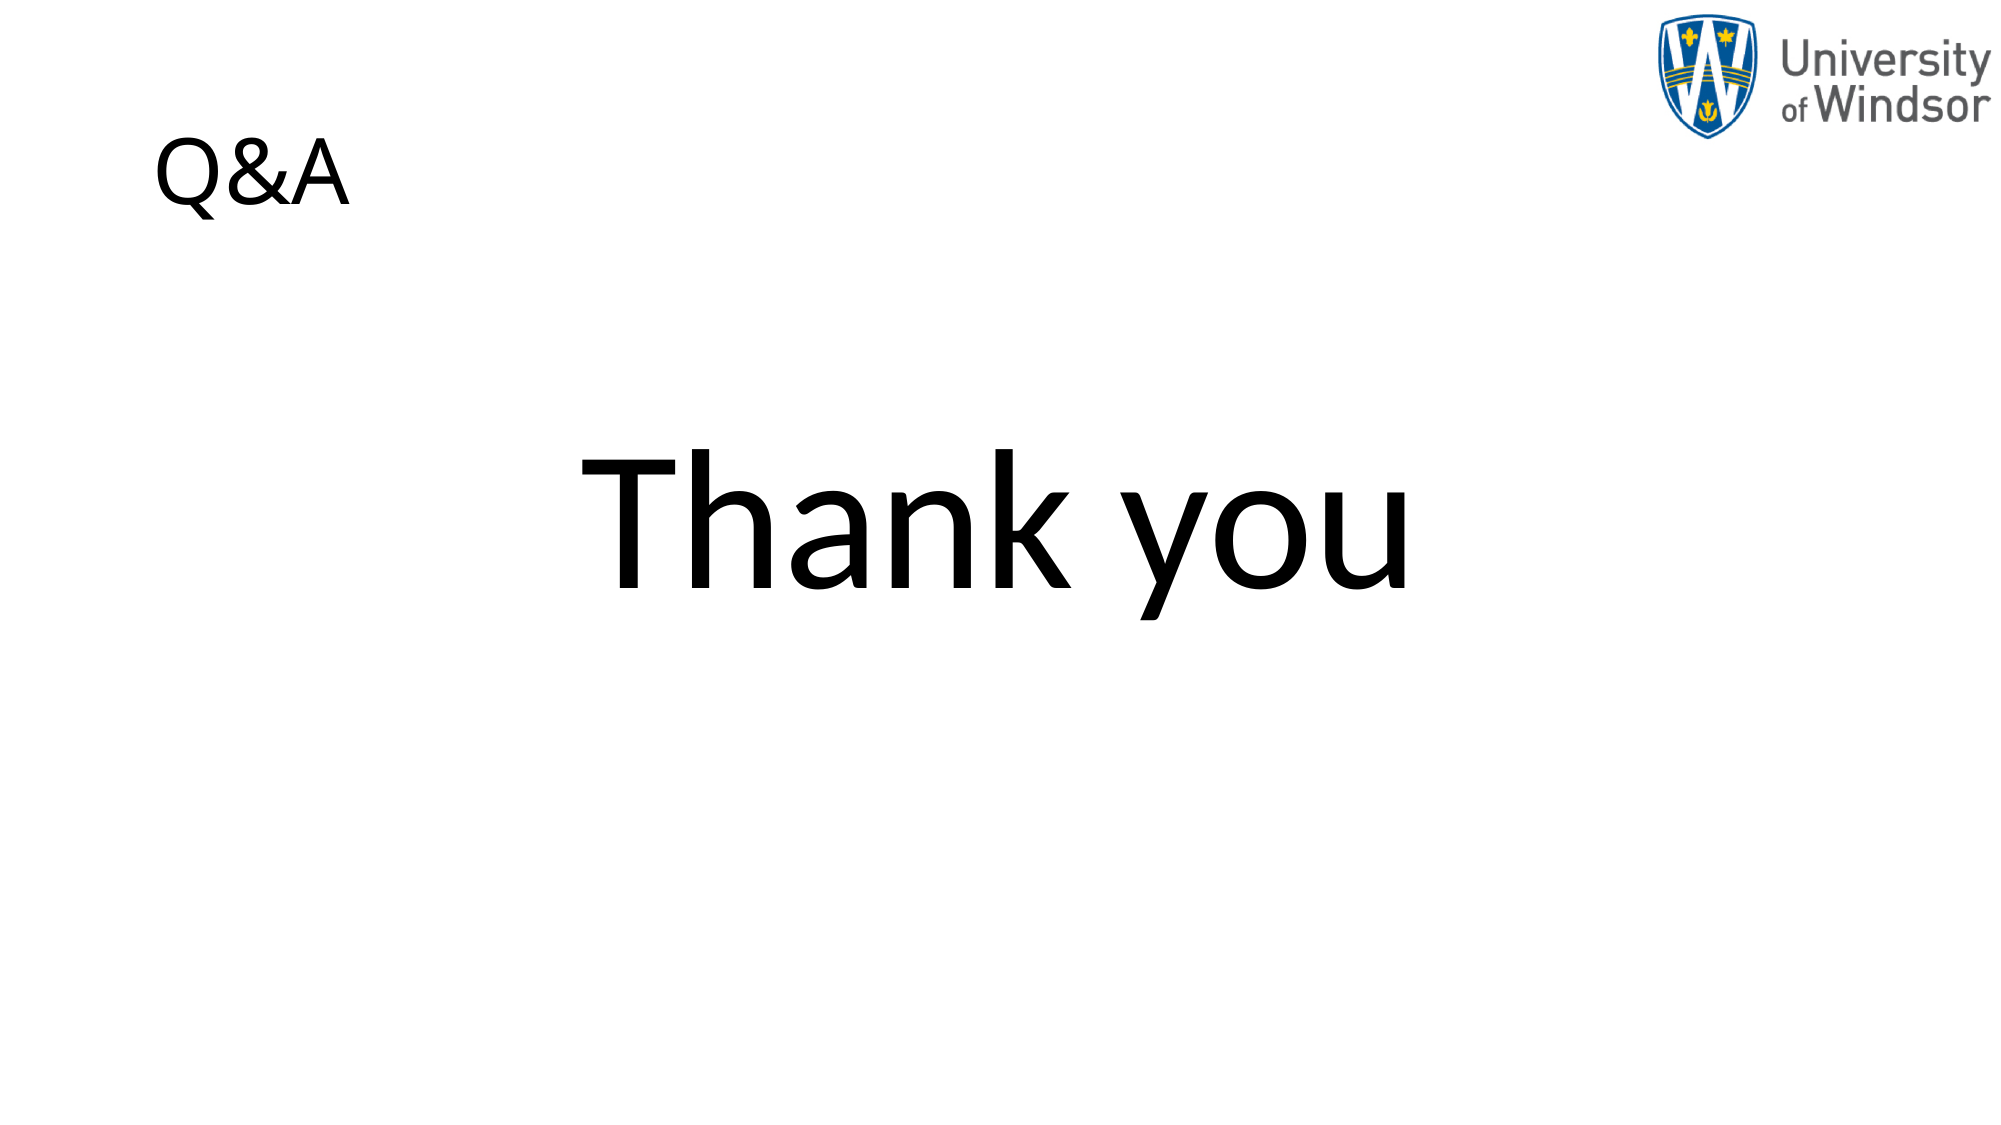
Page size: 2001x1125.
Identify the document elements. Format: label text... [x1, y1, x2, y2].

title Q&A [137, 66, 1863, 284]
picture [1649, 5, 2000, 148]
text_box Thank you [565, 381, 1434, 636]
